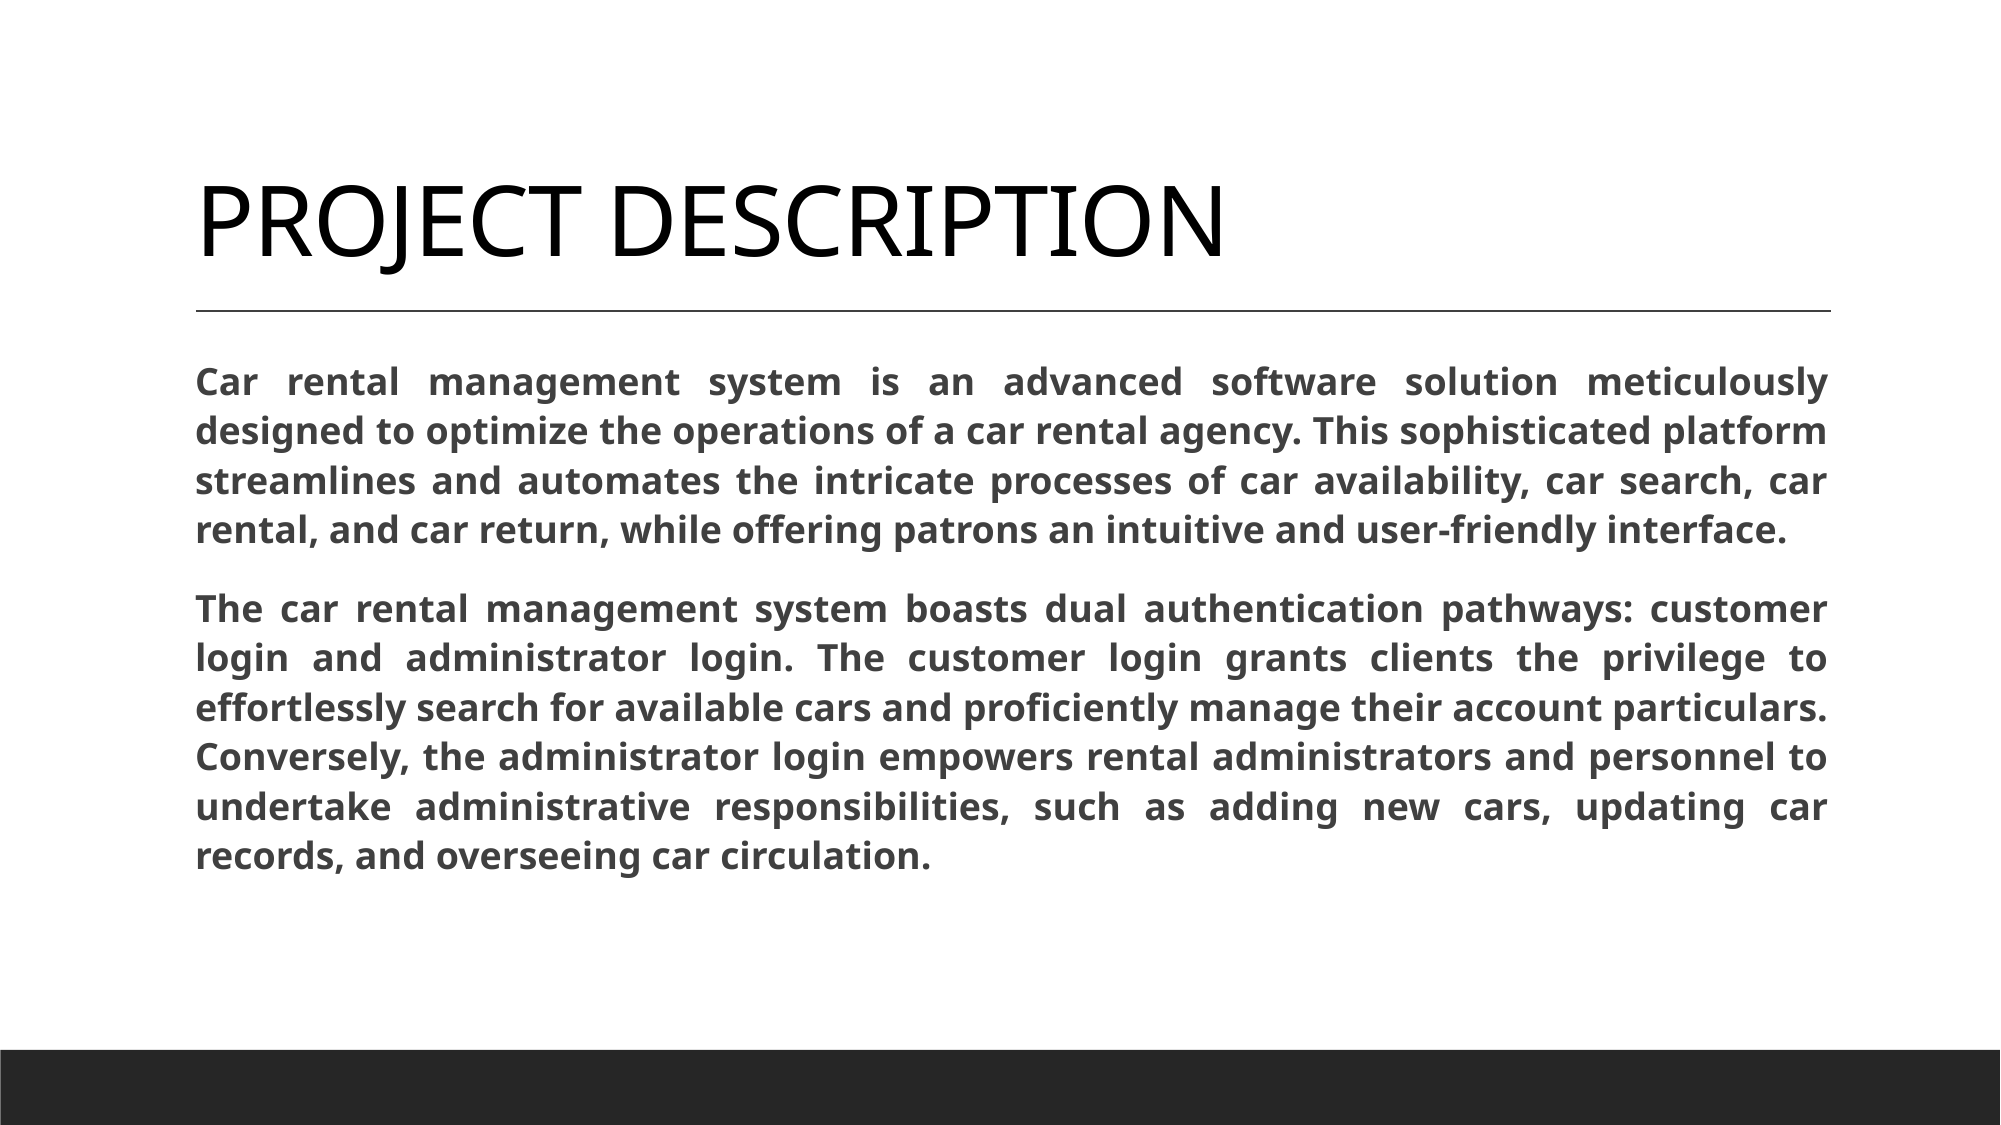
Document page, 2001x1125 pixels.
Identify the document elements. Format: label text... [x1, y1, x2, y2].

list Car rental management system is an advanced software solution meticulously designed to optimize the operations of a car rental agency. This sophisticated platform streamlines and automates the intricate processes of car availability, car search, car rental, and car return, while offering patrons an intuitive and user-friendly interface. The car rental management system boasts dual authentication pathways: customer login and administrator login. The customer login grants clients the privilege to effortlessly search for available cars and proficiently manage their account particulars. Conversely, the administrator login empowers rental administrators and personnel to undertake administrative responsibilities, such as adding new cars, updating car records, and overseeing car circulation. [180, 345, 1830, 963]
title PROJECT DESCRIPTION [180, 47, 1830, 285]
